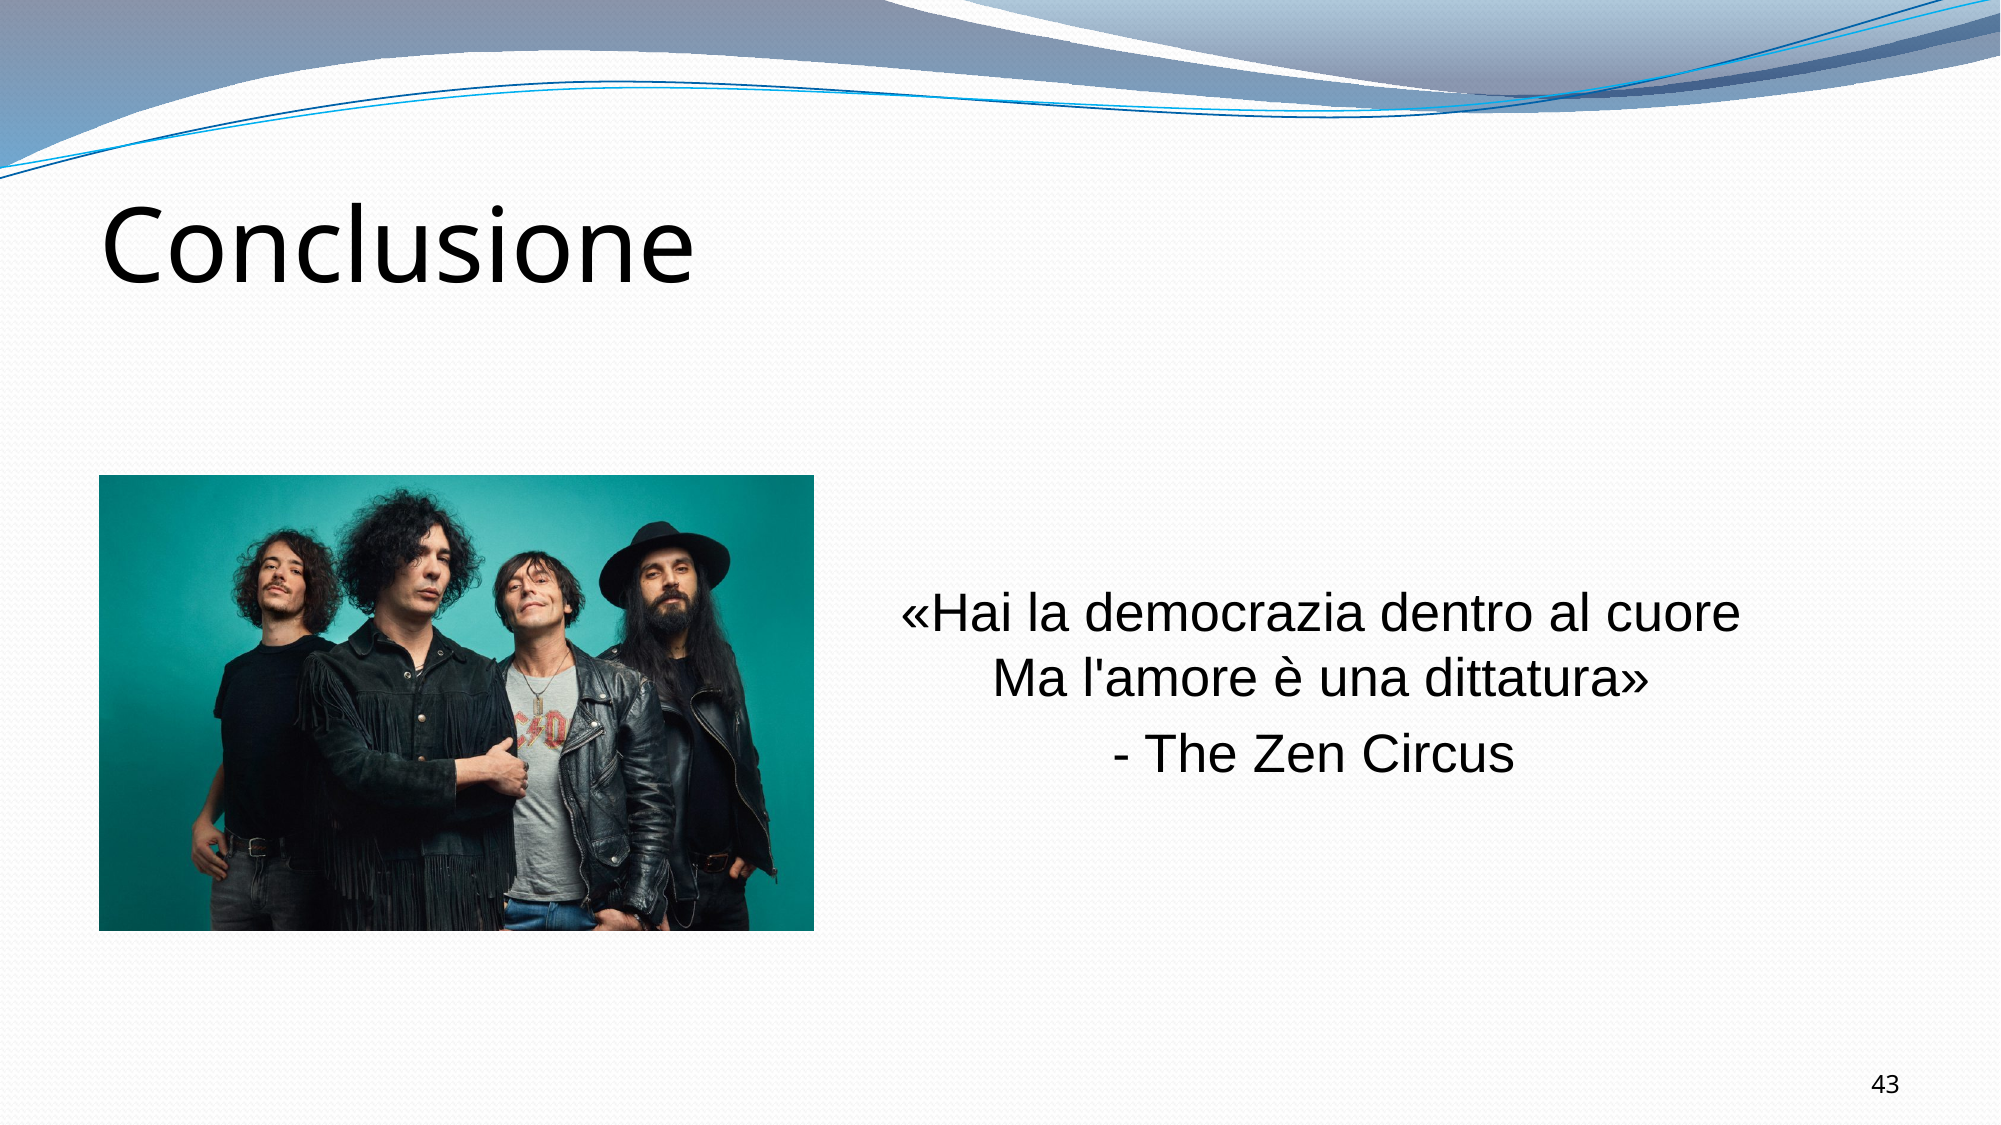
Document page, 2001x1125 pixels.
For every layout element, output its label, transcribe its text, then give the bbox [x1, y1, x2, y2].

slide_number 43 [1733, 1042, 1900, 1103]
list «Hai la democrazia dentro al cuore Ma l'amore è una dittatura» - The Zen Circus [421, 418, 2000, 1125]
picture [99, 474, 814, 931]
title Conclusione [99, 115, 1900, 303]
